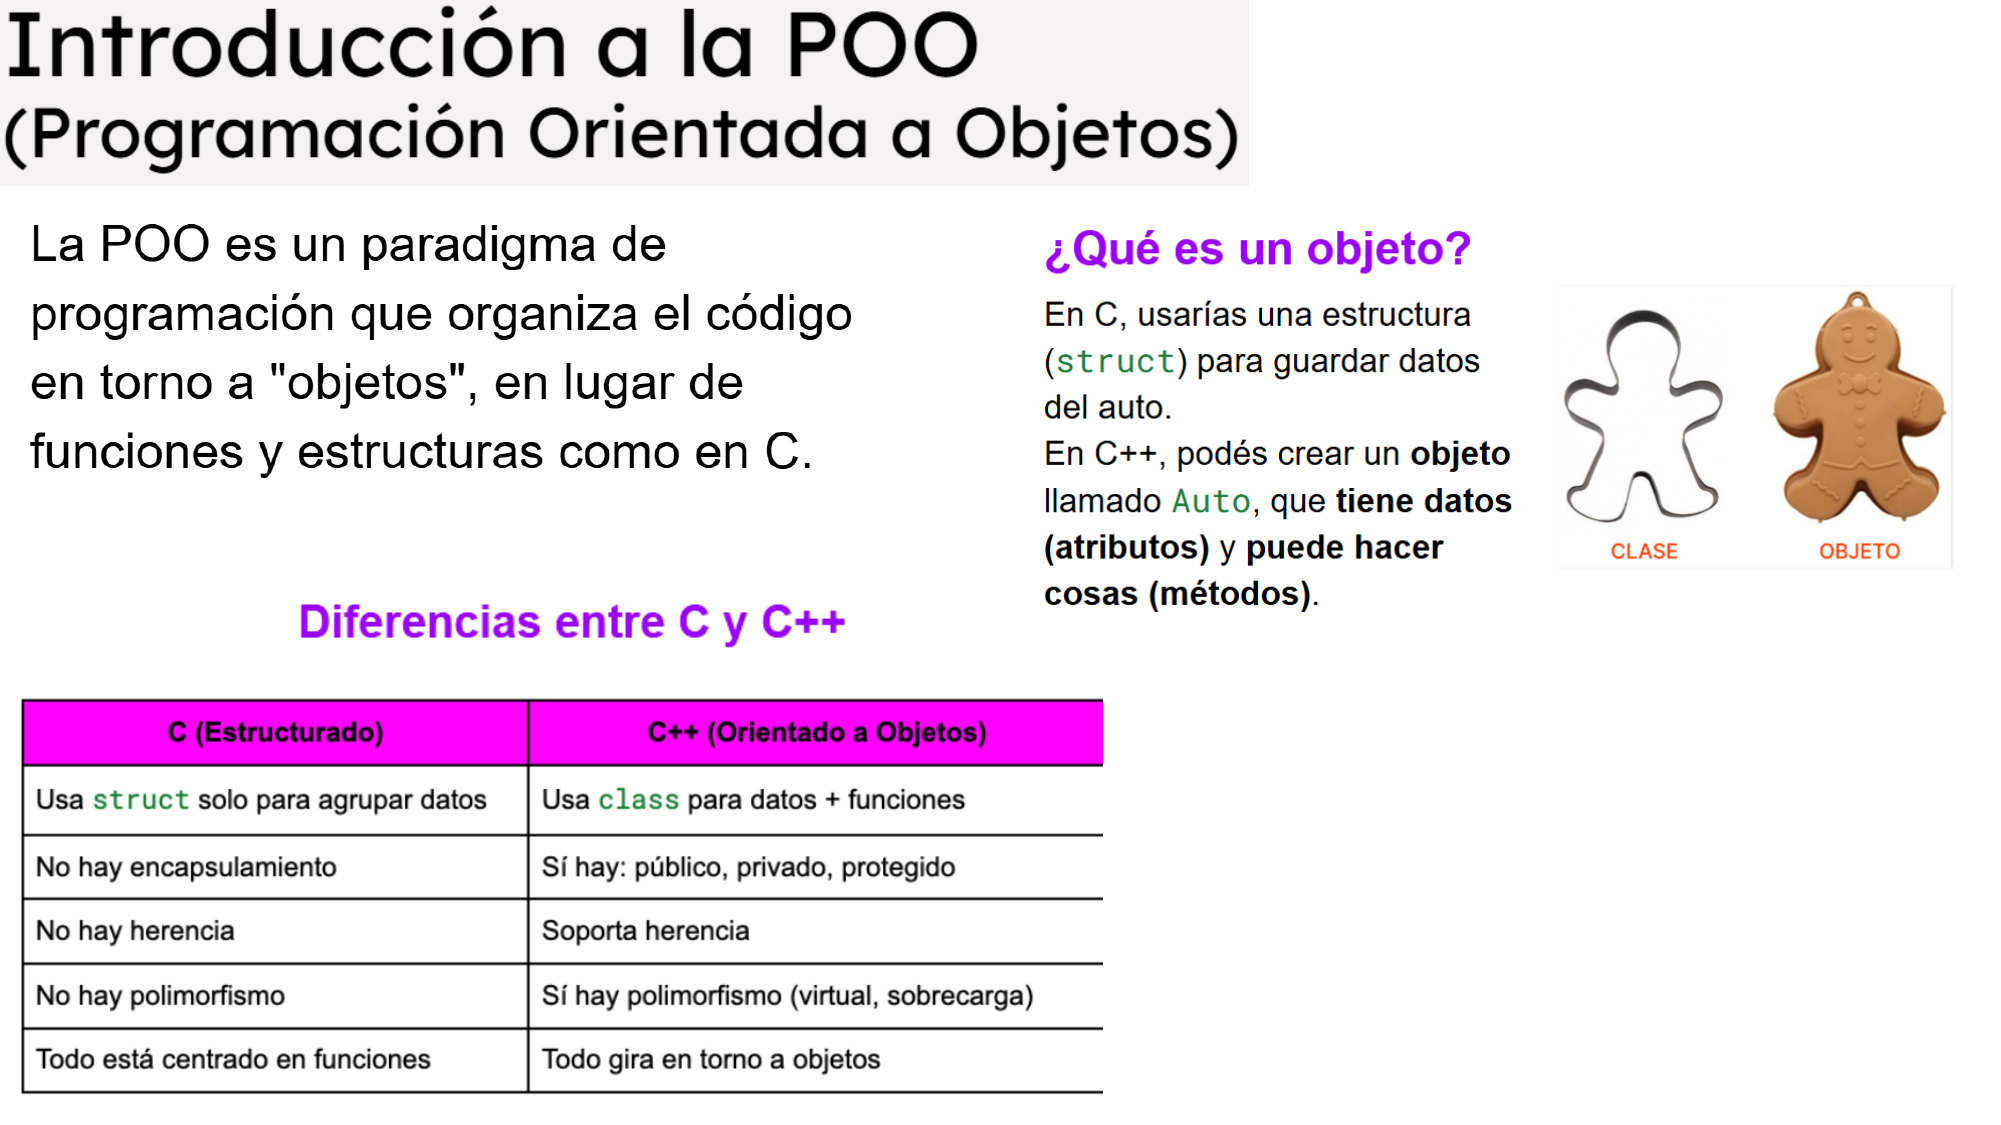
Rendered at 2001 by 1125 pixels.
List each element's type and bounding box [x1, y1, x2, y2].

picture [286, 589, 856, 660]
picture [0, 0, 1249, 186]
picture [1033, 212, 1954, 618]
picture [21, 212, 856, 498]
picture [21, 694, 1103, 1100]
